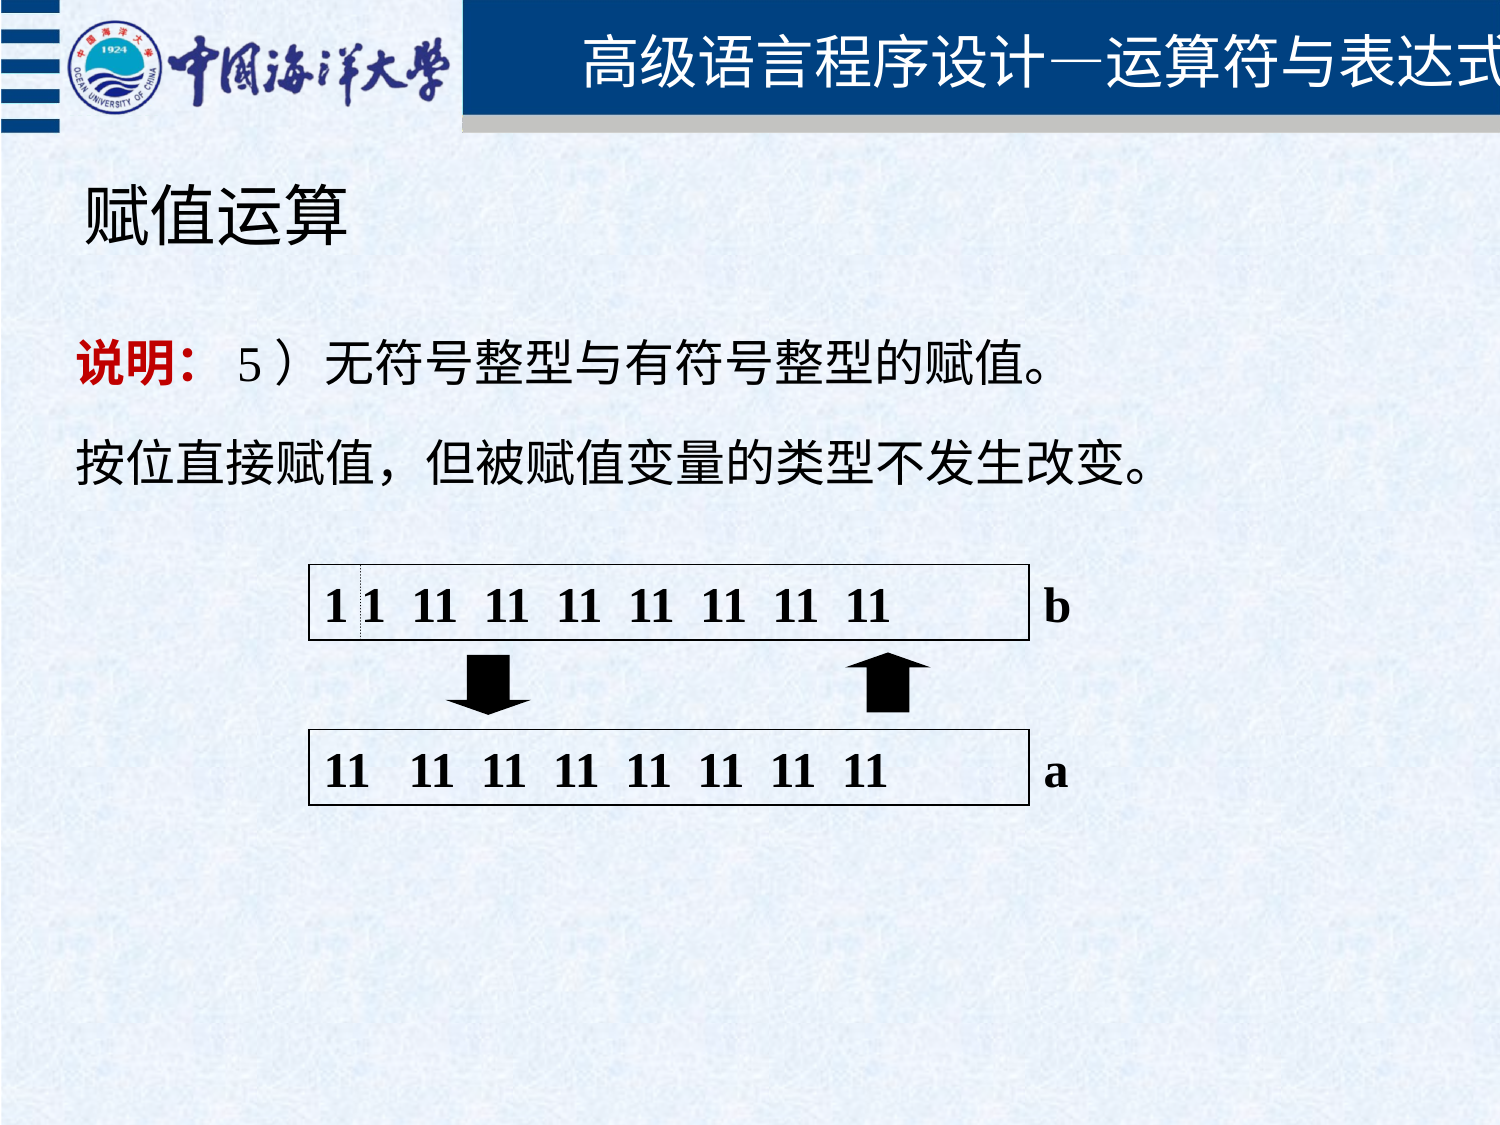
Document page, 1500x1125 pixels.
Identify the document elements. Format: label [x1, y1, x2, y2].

text_box [308, 564, 1115, 807]
picture [1, 0, 1500, 1125]
